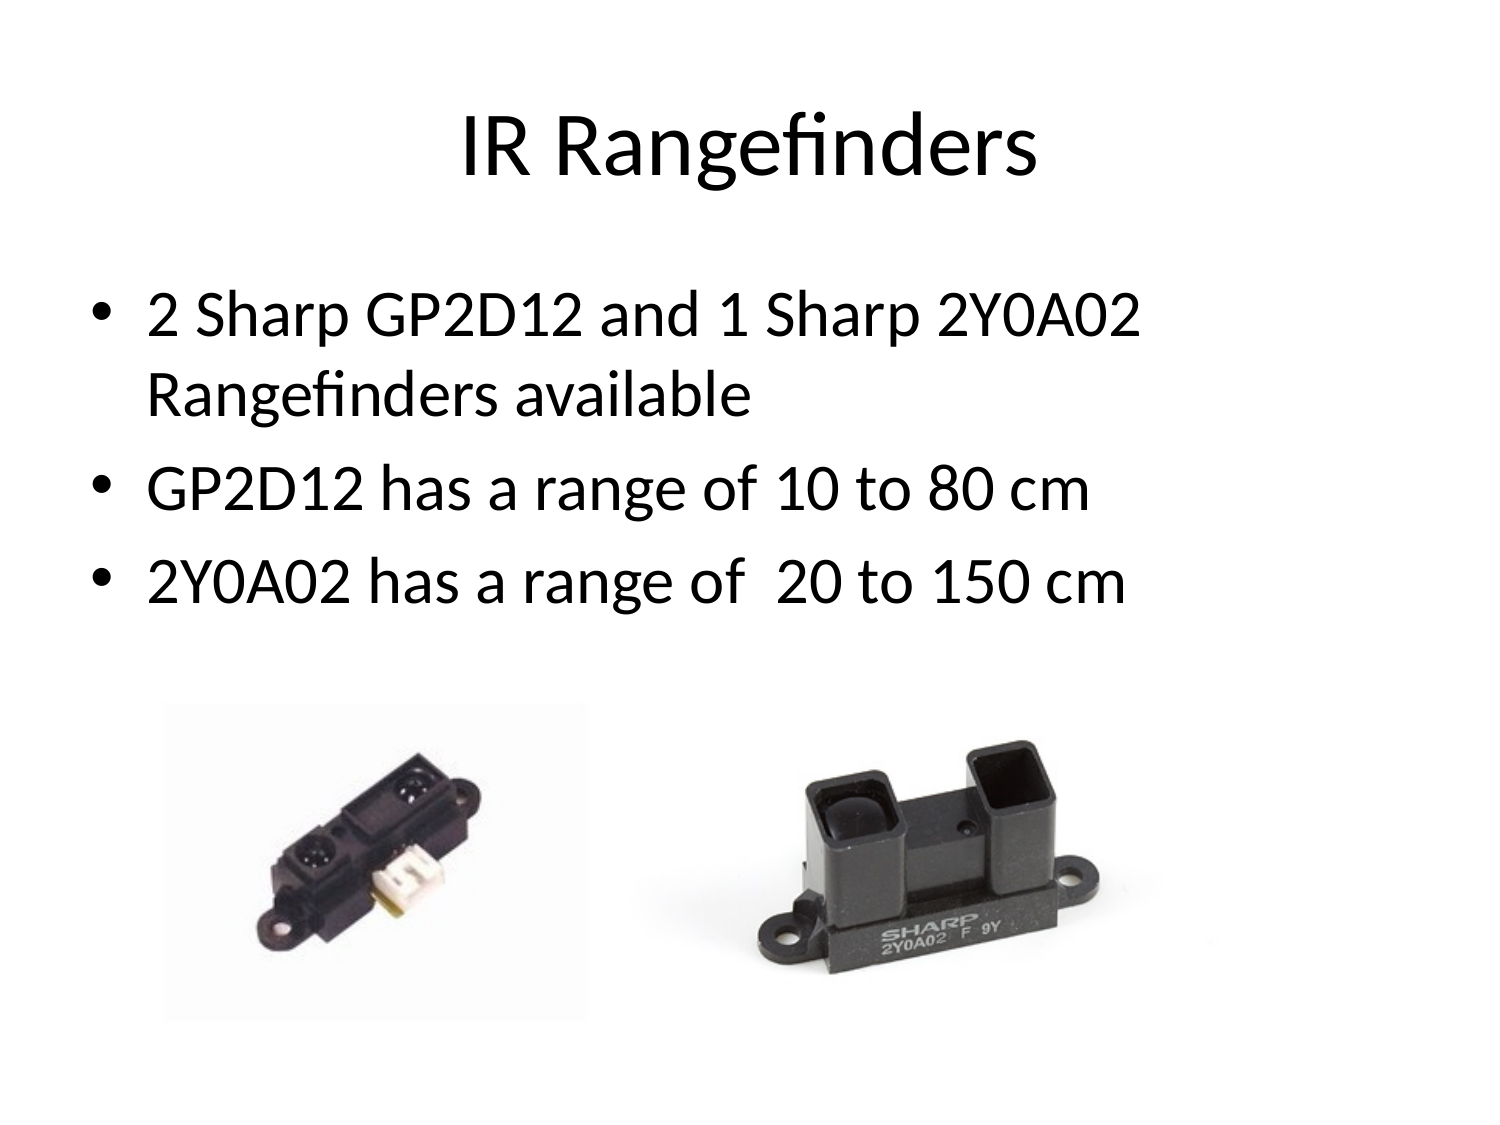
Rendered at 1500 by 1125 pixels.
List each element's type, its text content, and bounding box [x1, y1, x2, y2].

picture [137, 624, 1231, 1104]
title IR Rangefinders [75, 45, 1425, 233]
list 2 Sharp GP2D12 and 1 Sharp 2Y0A02 Rangefinders available GP2D12 has a range of 10 to 80 cm 2Y0A02 has a range of 20 to 150 cm [75, 262, 1425, 1005]
